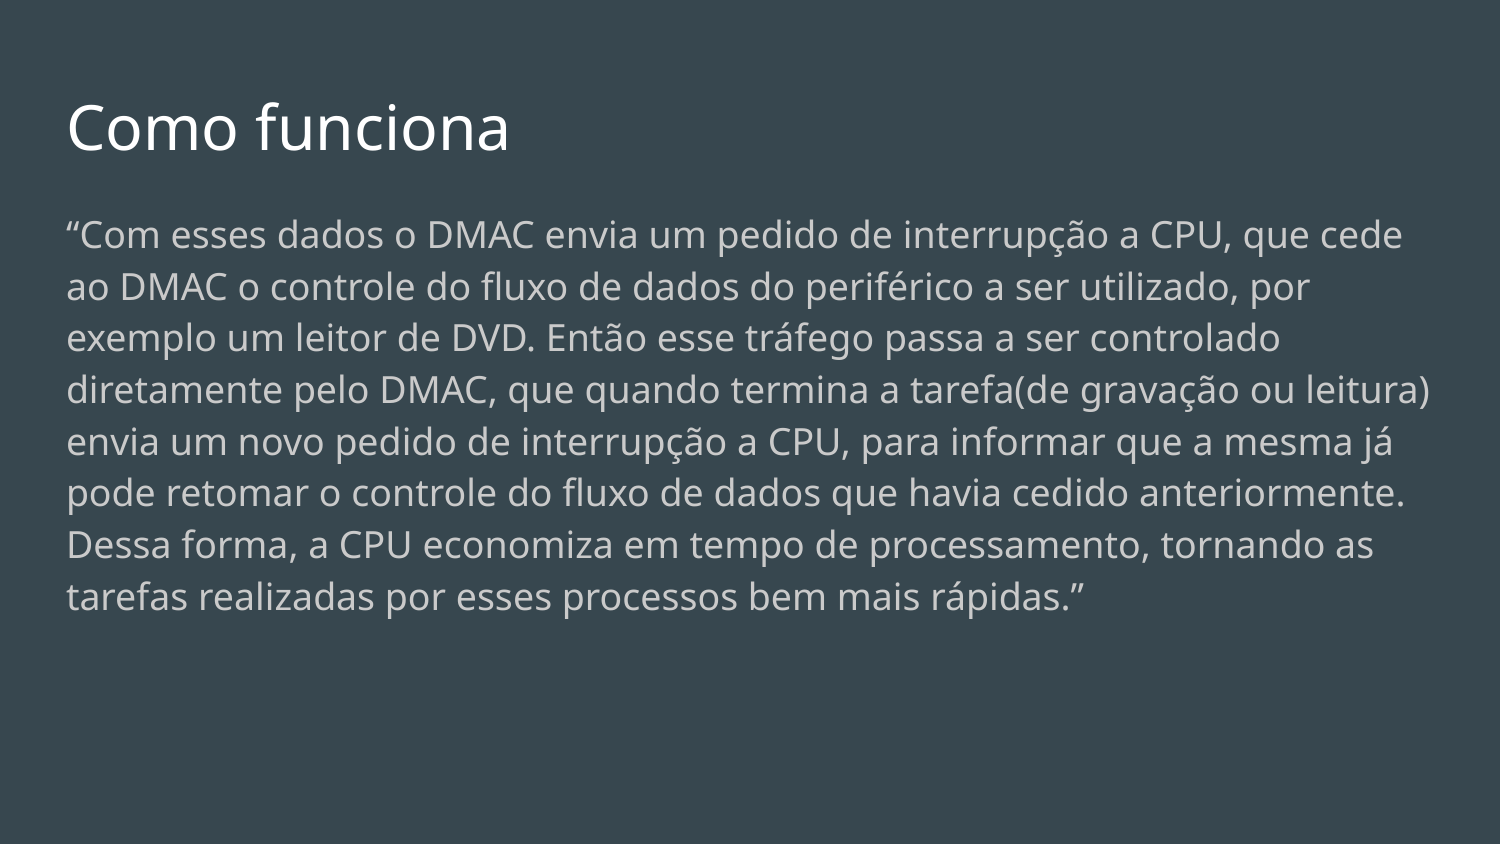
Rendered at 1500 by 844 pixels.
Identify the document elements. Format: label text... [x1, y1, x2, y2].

list “Com esses dados o DMAC envia um pedido de interrupção a CPU, que cede ao DMAC o controle do fluxo de dados do periférico a ser utilizado, por exemplo um leitor de DVD. Então esse tráfego passa a ser controlado diretamente pelo DMAC, que quando termina a tarefa(de gravação ou leitura) envia um novo pedido de interrupção a CPU, para informar que a mesma já pode retomar o controle do fluxo de dados que havia cedido anteriormente. Dessa forma, a CPU economiza em tempo de processamento, tornando as tarefas realizadas por esses processos bem mais rápidas.” [51, 189, 1449, 750]
title Como funciona [51, 72, 1449, 167]
